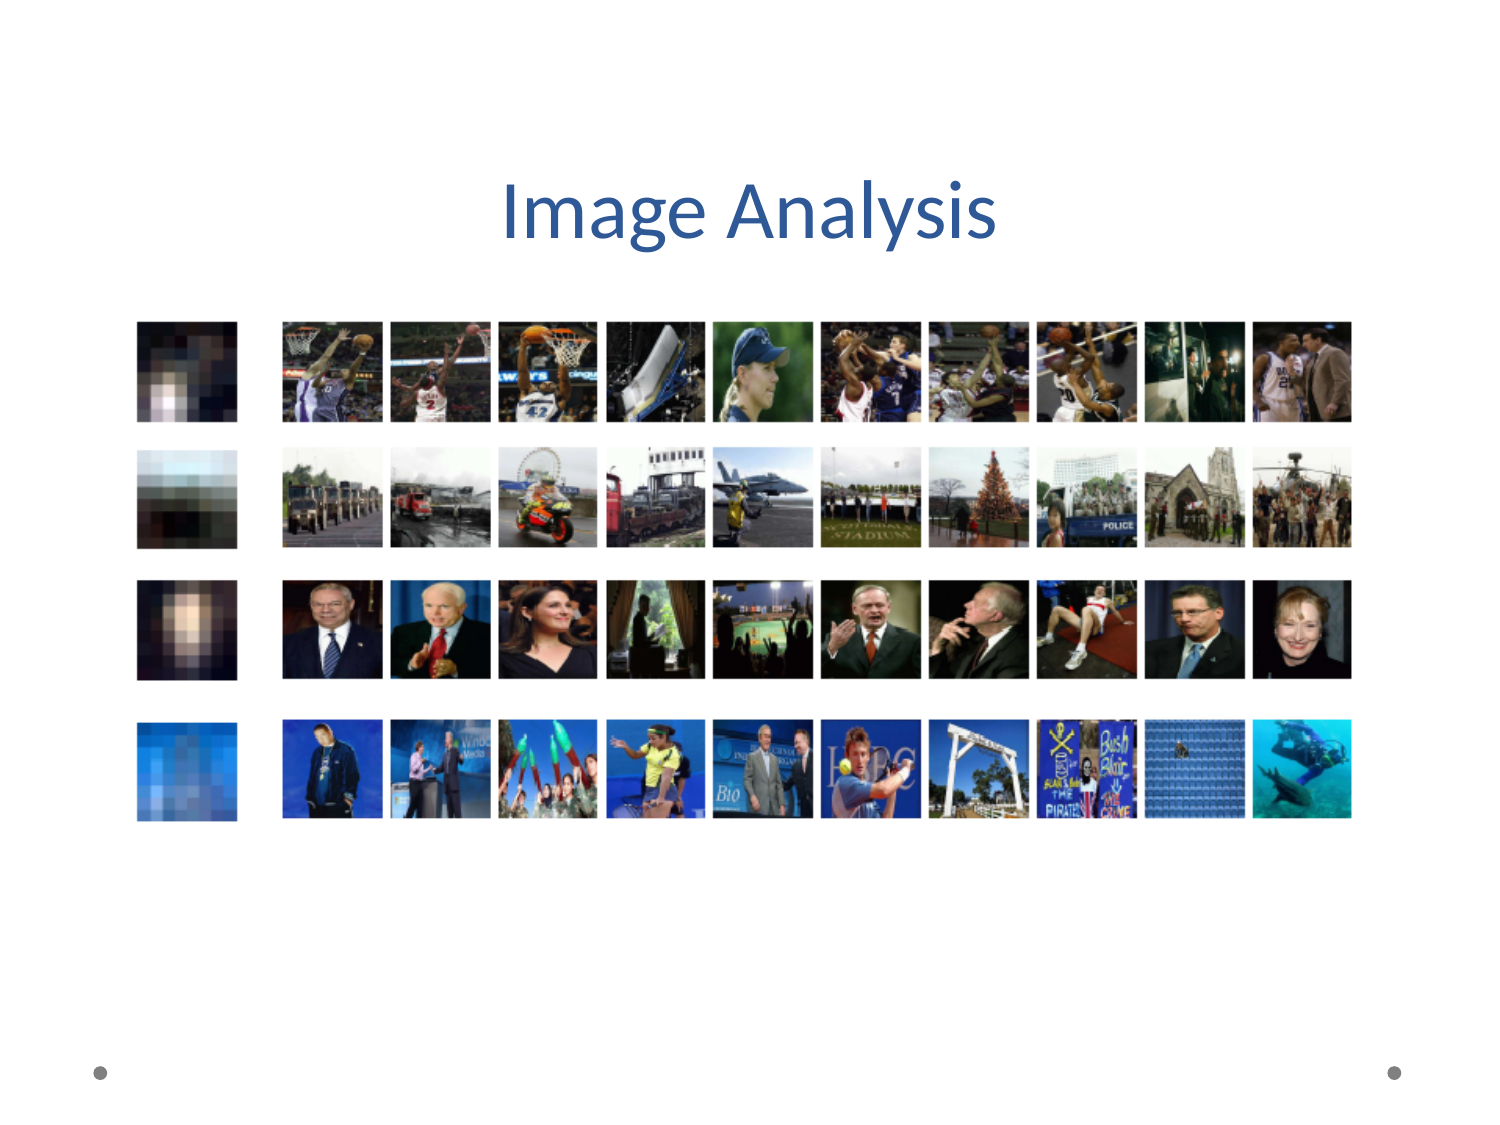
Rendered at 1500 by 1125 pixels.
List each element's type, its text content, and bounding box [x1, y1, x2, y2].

picture [117, 283, 1383, 842]
title Image Analysis [75, 0, 1425, 263]
